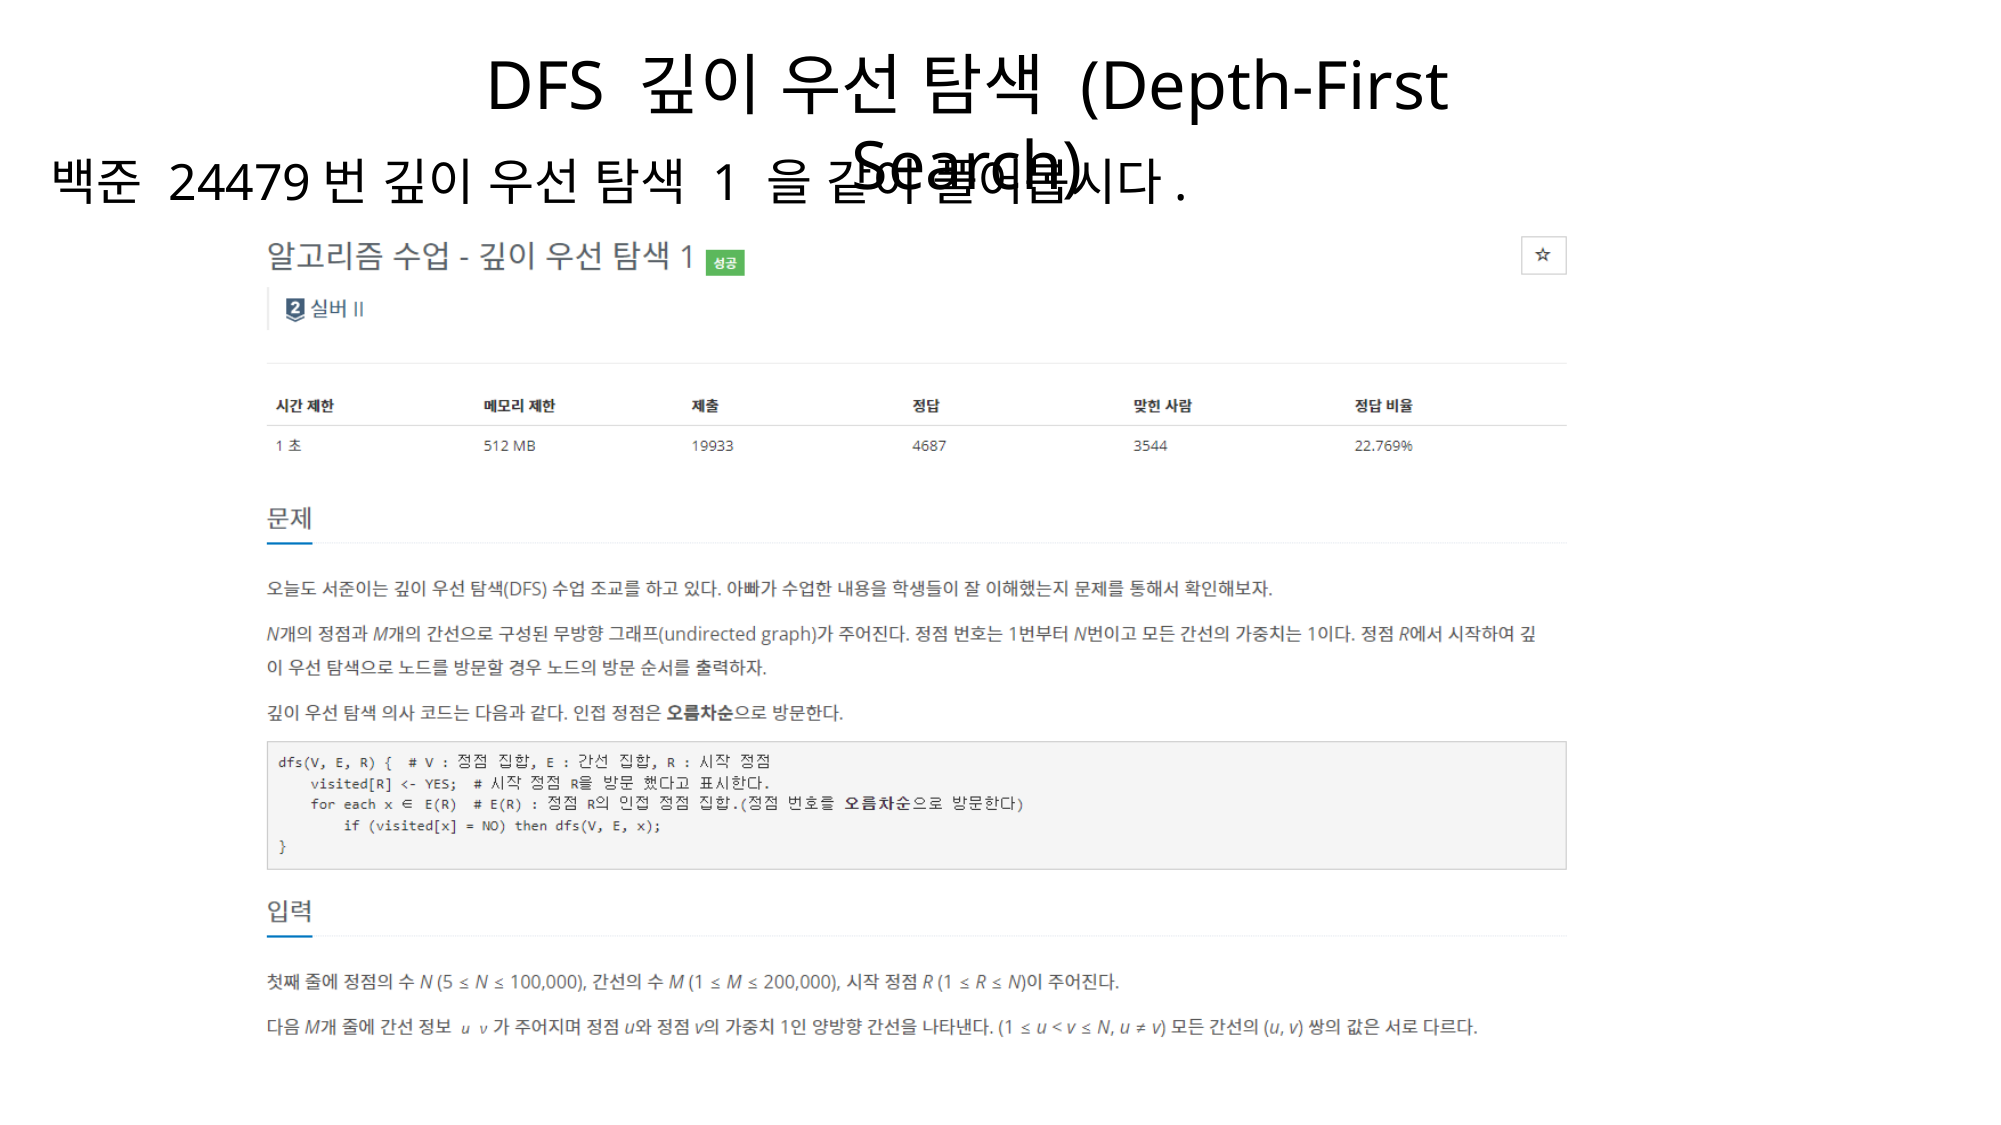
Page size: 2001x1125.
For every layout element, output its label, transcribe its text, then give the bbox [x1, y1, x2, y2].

text_box DFS 깊이 우선 탐색 (Depth-First Search) [350, 35, 1585, 211]
text_box 백준 24479번 깊이 우선 탐색 1 을 같이 풀어봅시다. [35, 131, 1542, 219]
picture [243, 216, 1706, 1054]
